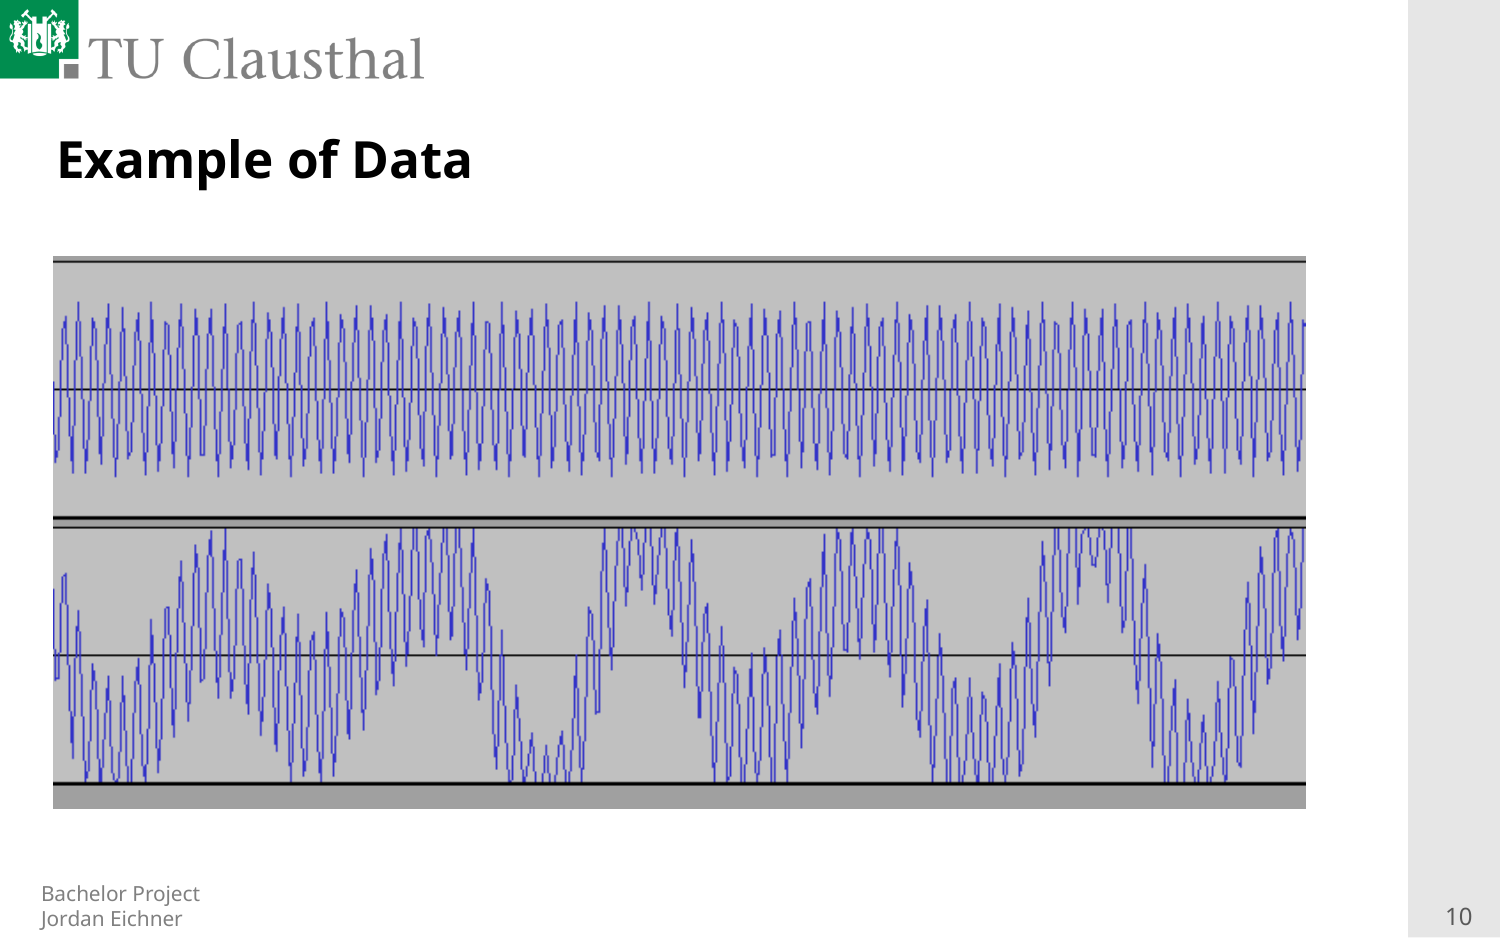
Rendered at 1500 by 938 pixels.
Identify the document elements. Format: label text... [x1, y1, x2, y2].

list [52, 255, 1306, 809]
title Example of Data [41, 120, 1388, 198]
picture [0, 0, 424, 79]
